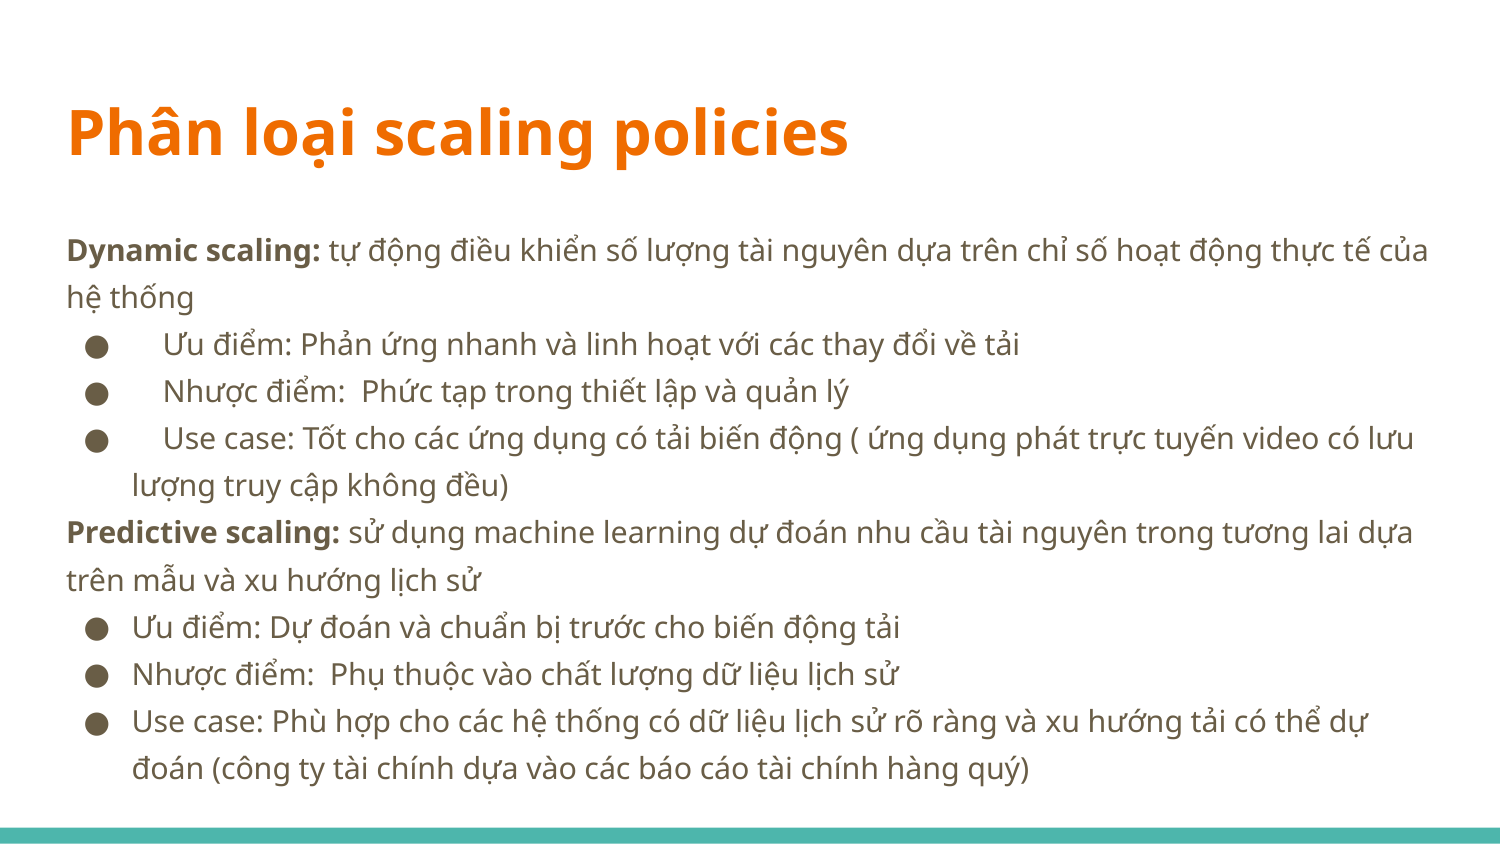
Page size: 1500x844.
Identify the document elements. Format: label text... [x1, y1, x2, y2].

list Dynamic scaling: tự động điều khiển số lượng tài nguyên dựa trên chỉ số hoạt động thực tế của hệ thống Ưu điểm: Phản ứng nhanh và linh hoạt với các thay đổi về tải Nhược điểm: Phức tạp trong thiết lập và quản lý Use case: Tốt cho các ứng dụng có tải biến động ( ứng dụng phát trực tuyến video có lưu lượng truy cập không đều) Predictive scaling: sử dụng machine learning dự đoán nhu cầu tài nguyên trong tương lai dựa trên mẫu và xu hướng lịch sử Ưu điểm: Dự đoán và chuẩn bị trước cho biến động tải Nhược điểm: Phụ thuộc vào chất lượng dữ liệu lịch sử Use case: Phù hợp cho các hệ thống có dữ liệu lịch sử rõ ràng và xu hướng tải có thể dự đoán (công ty tài chính dựa vào các báo cáo tài chính hàng quý) [51, 207, 1449, 814]
title Phân loại scaling policies [51, 72, 1449, 189]
